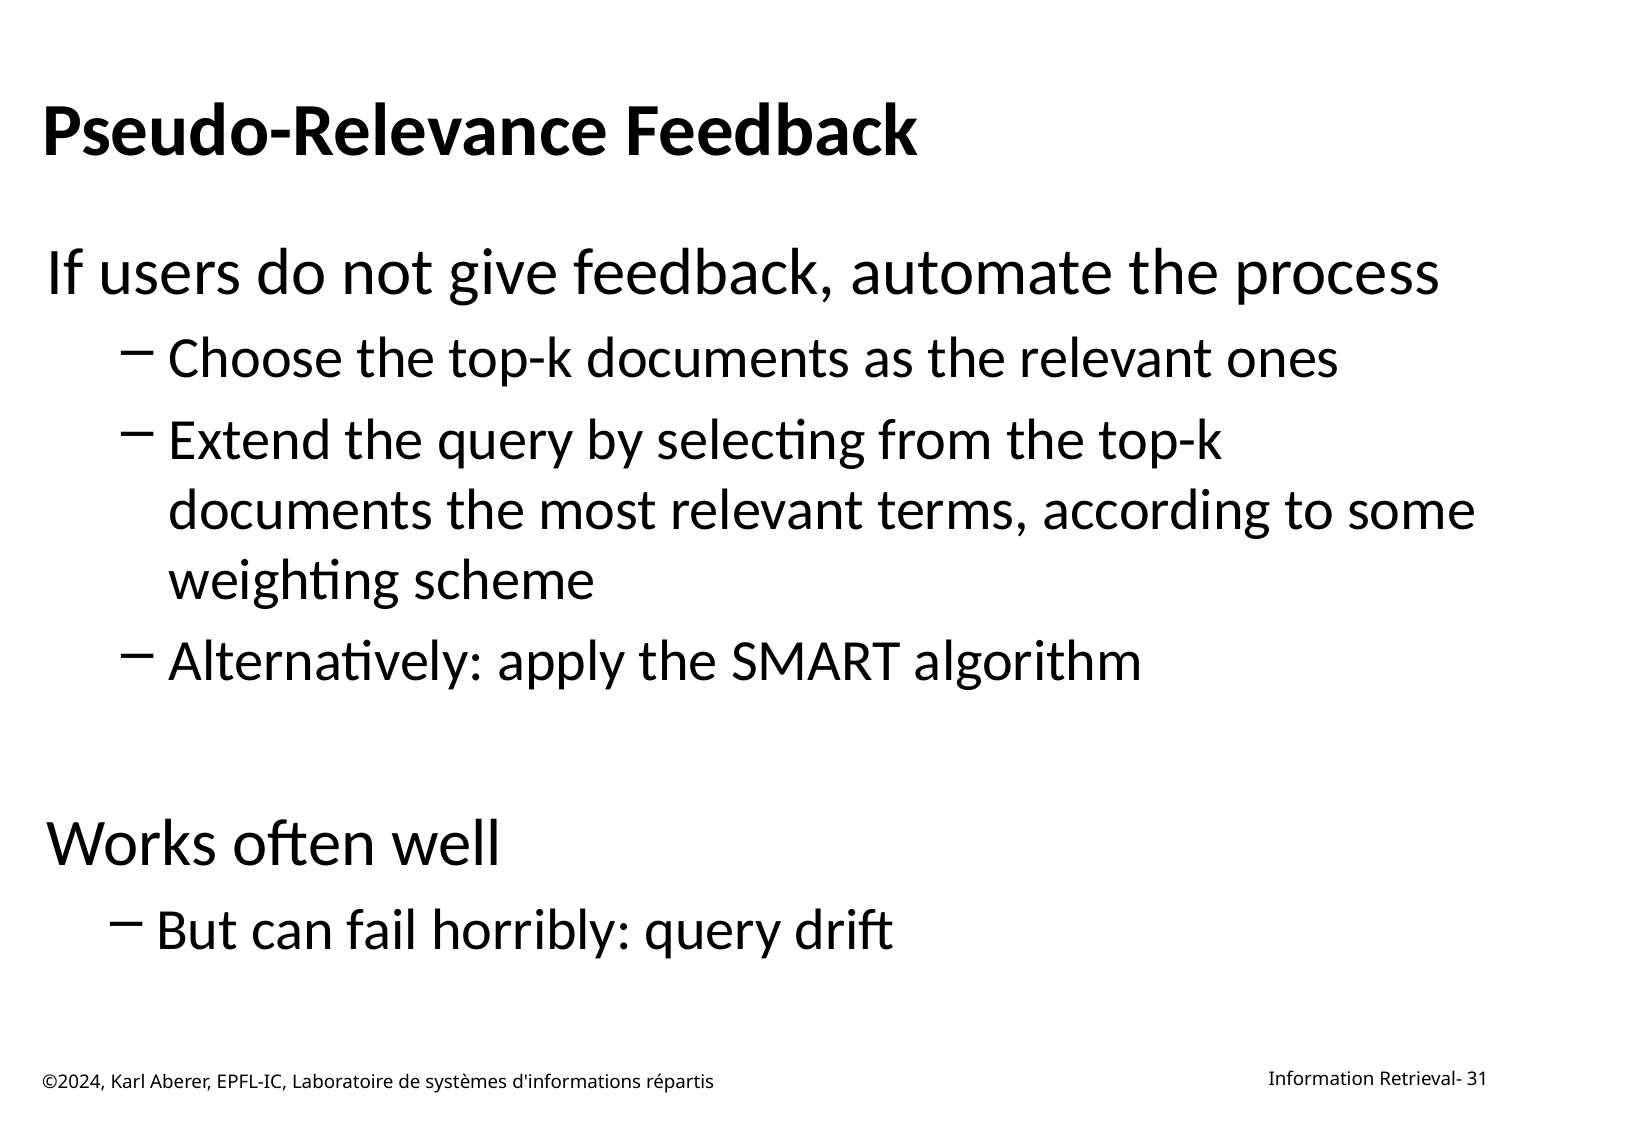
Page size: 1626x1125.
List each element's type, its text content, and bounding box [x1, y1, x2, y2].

list If users do not give feedback, automate the process Choose the top-k documents as the relevant ones Extend the query by selecting from the top-k documents the most relevant terms, according to some weighting scheme Alternatively: apply the SMART algorithm Works often well But can fail horribly: query drift [31, 220, 1508, 1045]
title Pseudo-Relevance Feedback [27, 50, 1504, 200]
footer ©2024, Karl Aberer, EPFL-IC, Laboratoire de systèmes d'informations répartis [26, 1062, 1071, 1101]
